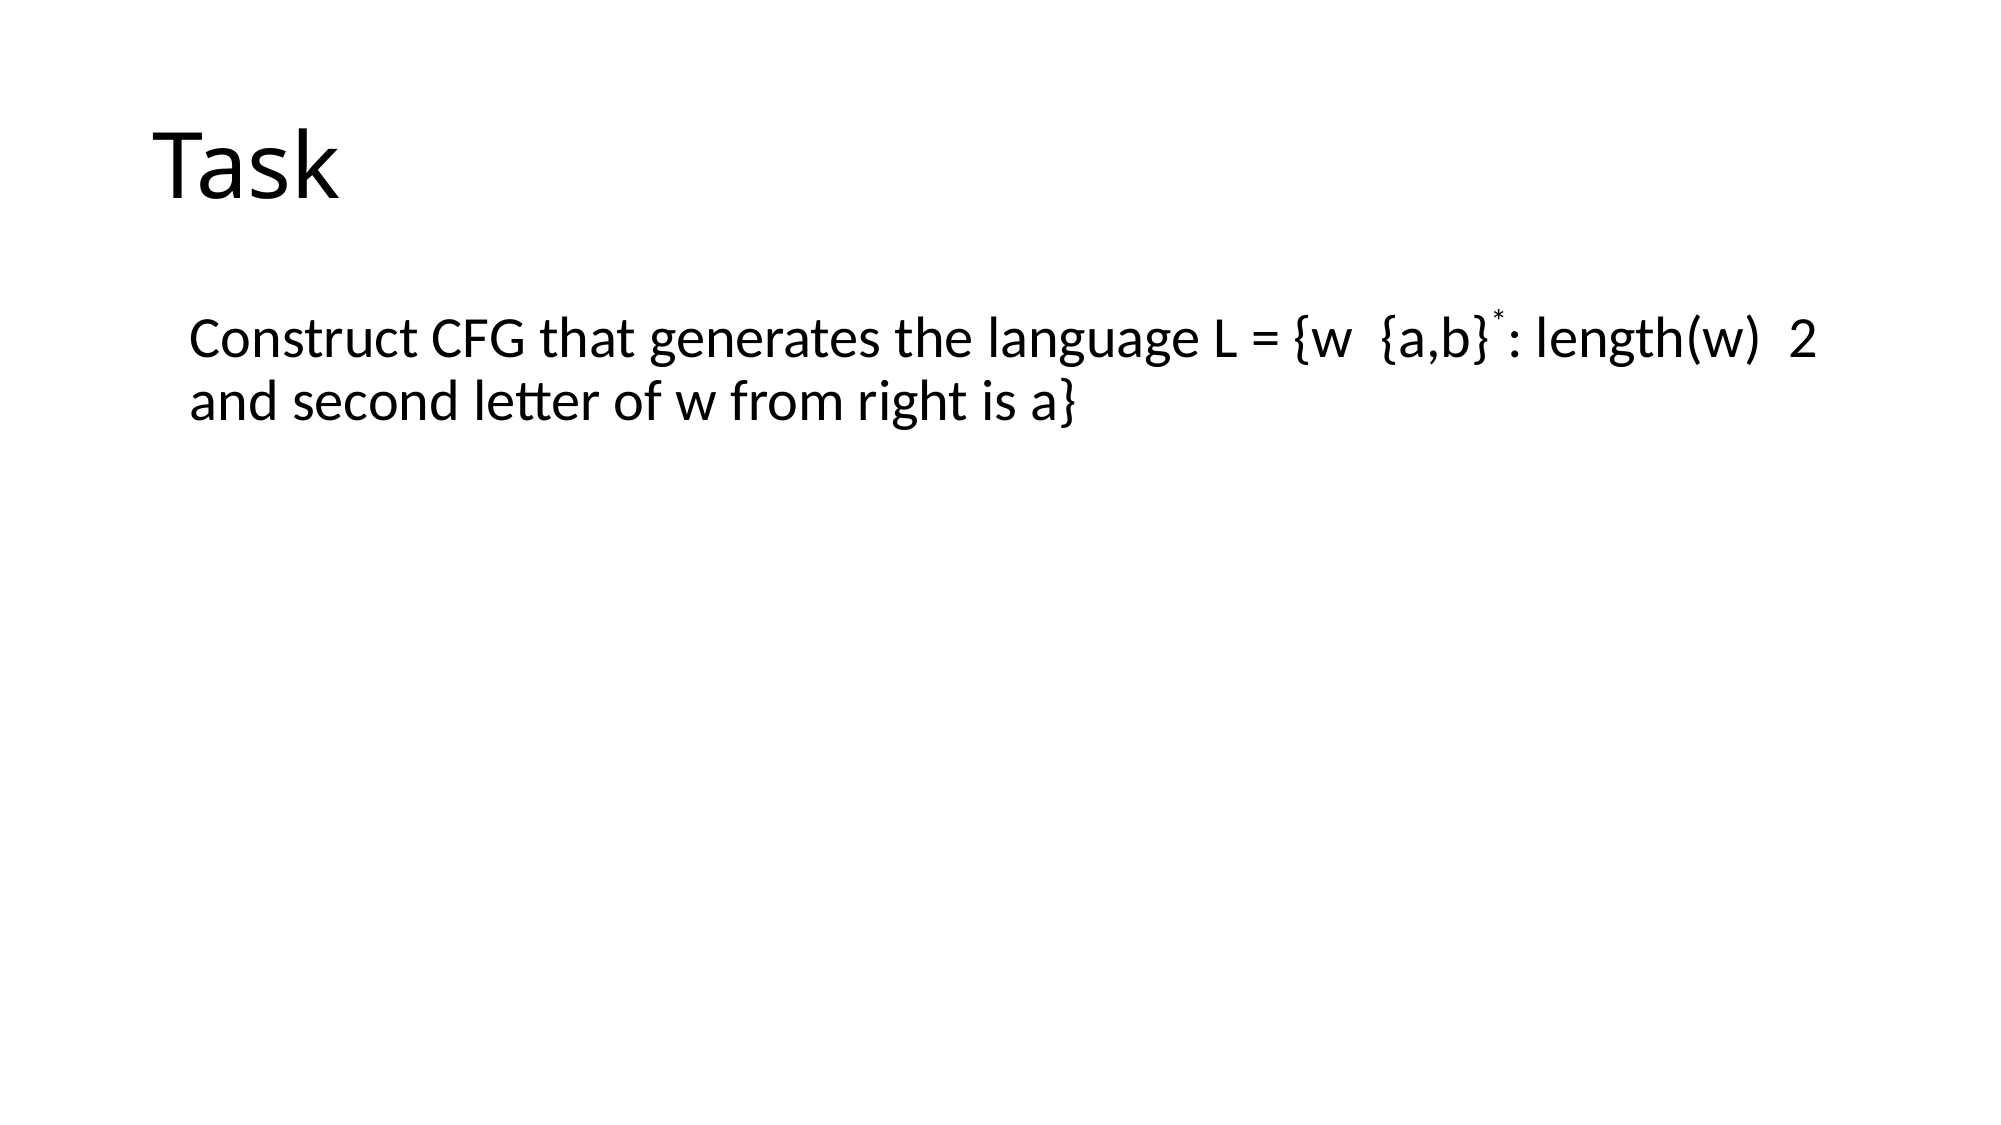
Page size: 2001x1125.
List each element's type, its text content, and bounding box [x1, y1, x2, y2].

title Task [137, 59, 1863, 278]
